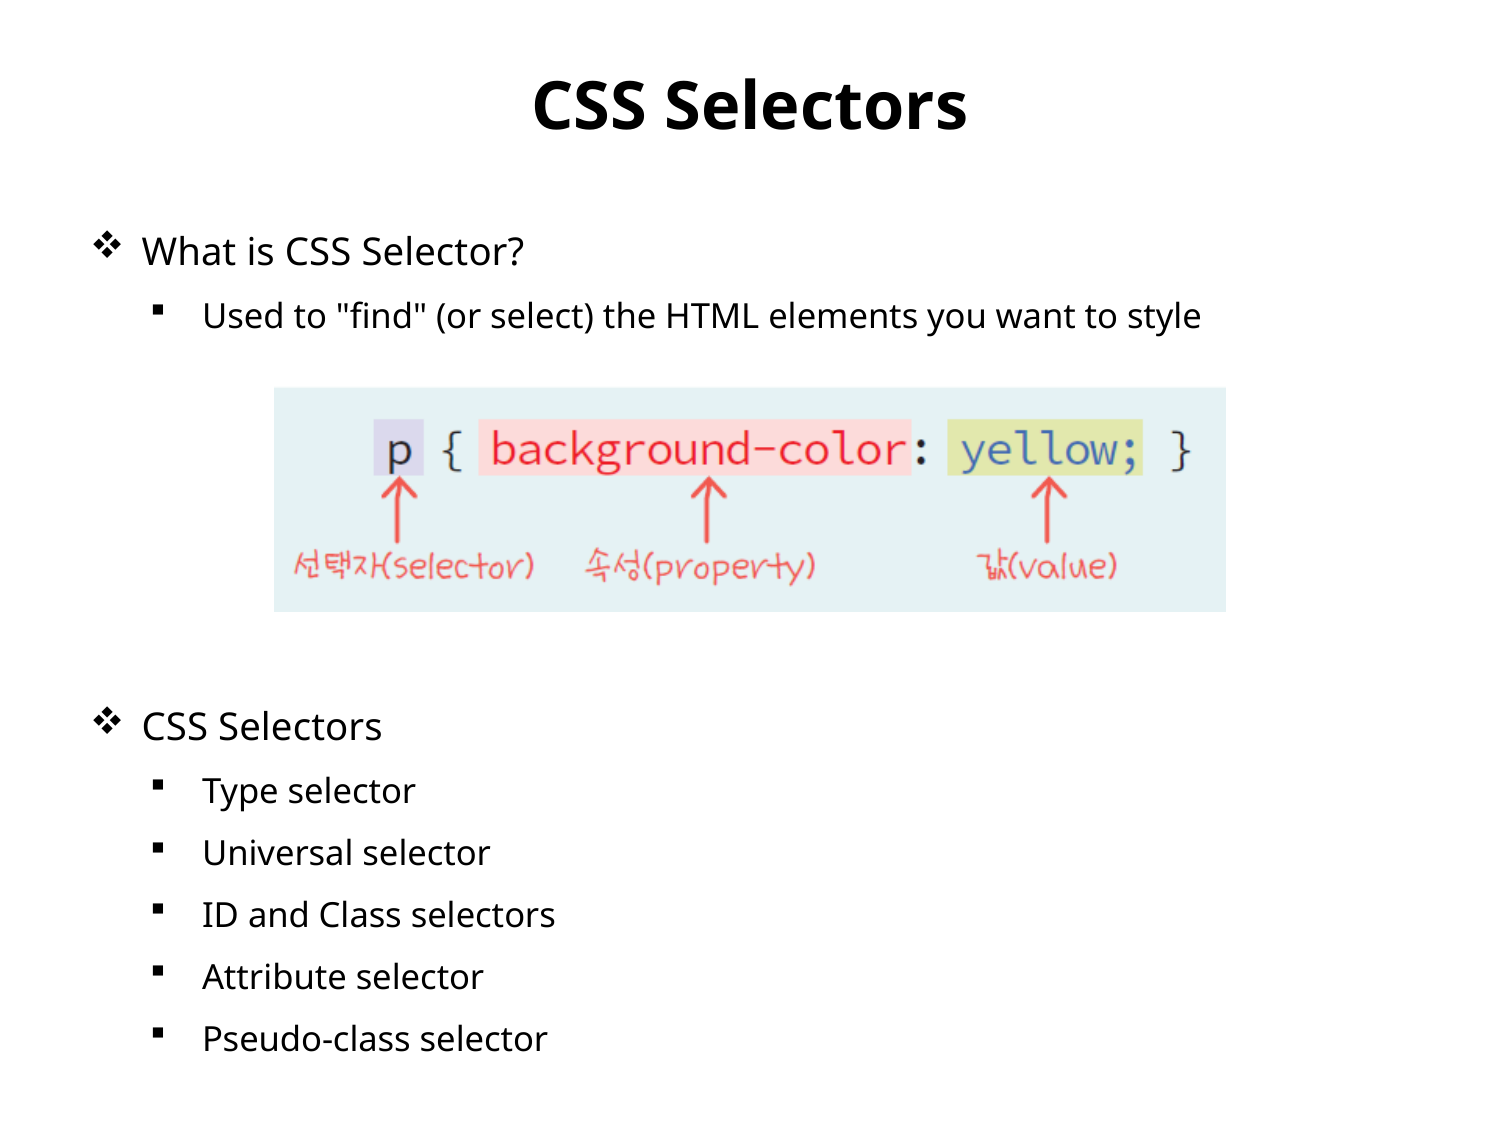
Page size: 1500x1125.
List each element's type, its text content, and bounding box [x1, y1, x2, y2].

picture [273, 385, 1226, 613]
list What is CSS Selector? Used to "find" (or select) the HTML elements you want to style CSS Selectors Type selector Universal selector ID and Class selectors Attribute selector Pseudo-class selector [75, 196, 1425, 1071]
title CSS Selectors [75, 45, 1425, 161]
